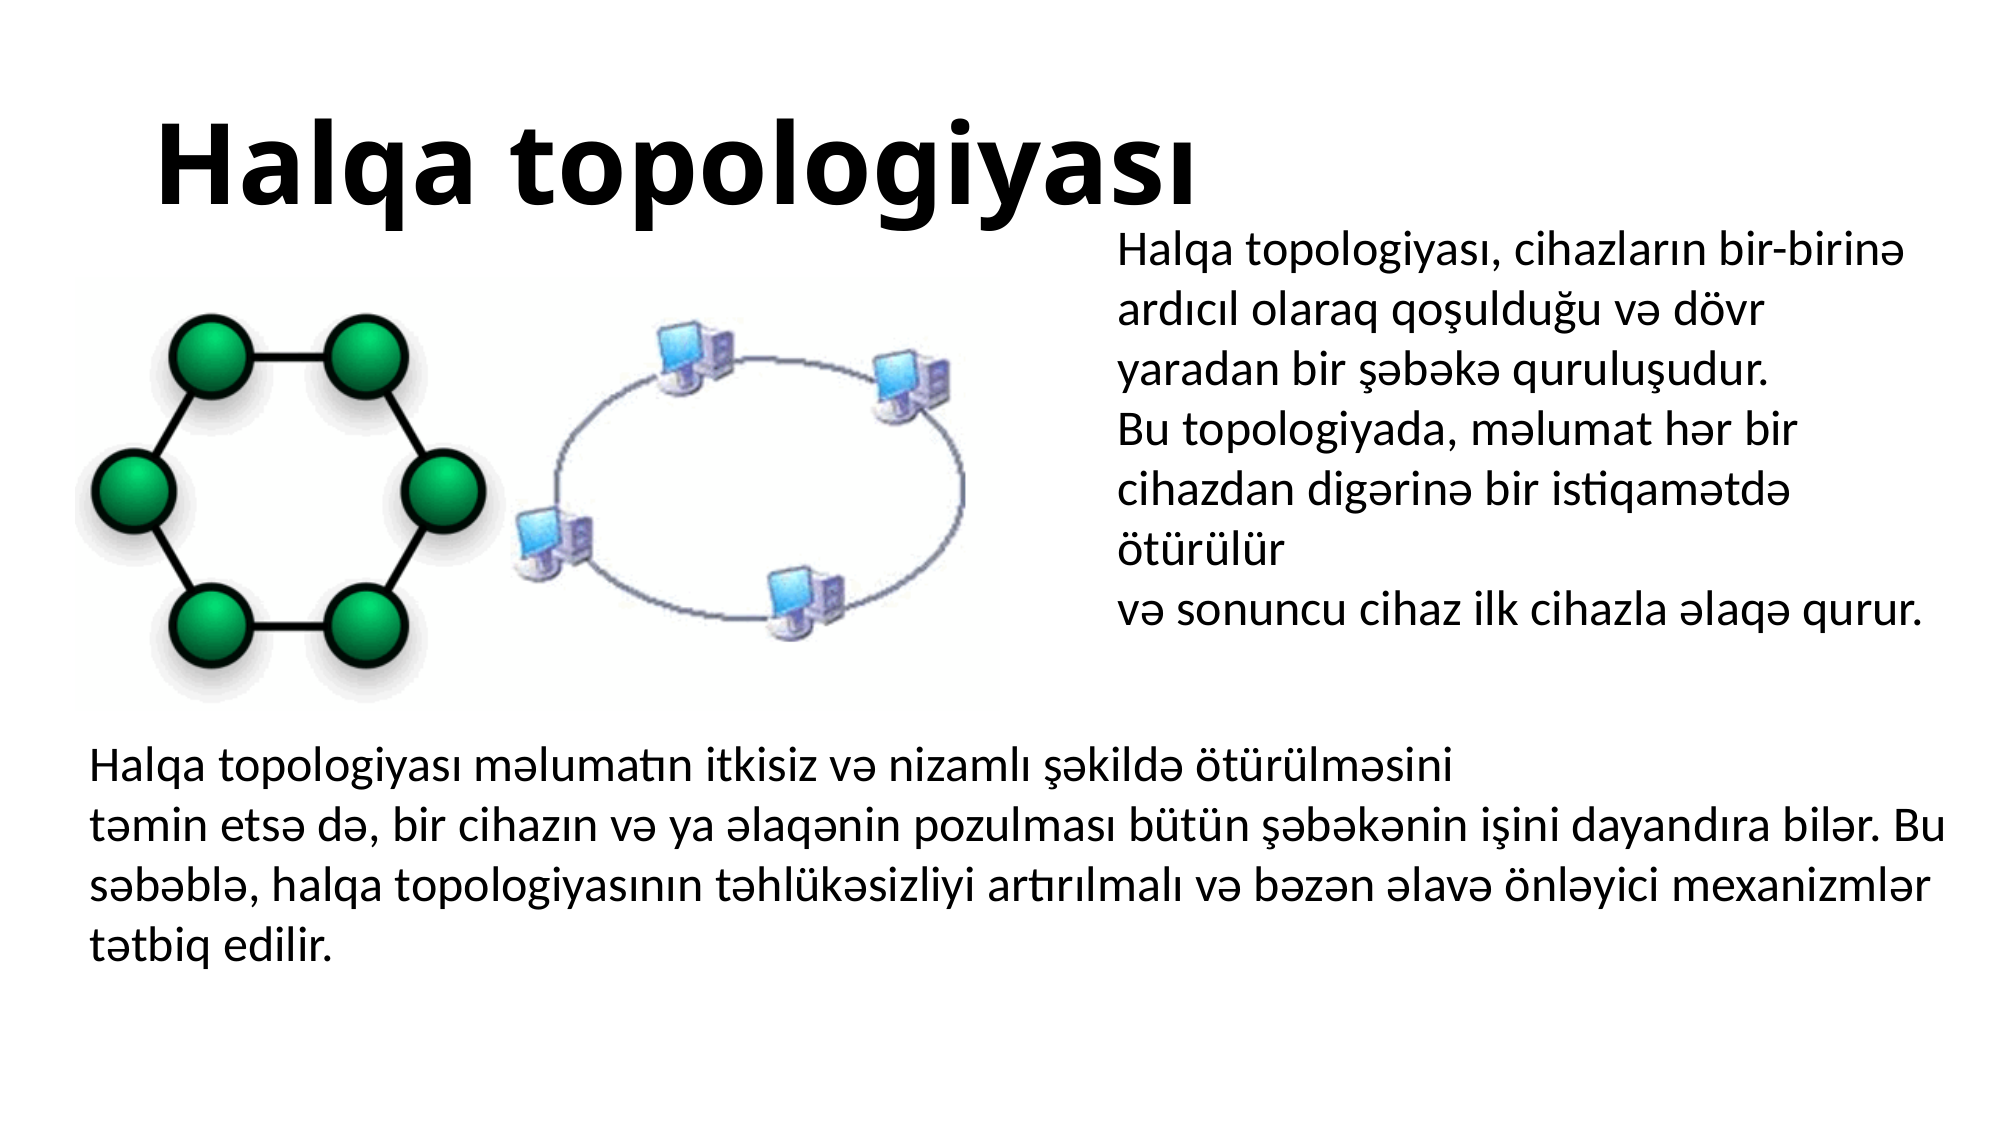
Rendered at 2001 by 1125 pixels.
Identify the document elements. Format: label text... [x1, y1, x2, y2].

title Halqa topologiyası [137, 59, 1863, 278]
list Halqa topologiyası, cihazların bir-birinə ardıcıl olaraq qoşulduğu və dövr yaradan bir şəbəkə quruluşudur. Bu topologiyada, məlumat hər bir cihazdan digərinə bir istiqamətdə ötürülür və sonuncu cihaz ilk cihazla əlaqə qurur. [1102, 128, 1955, 724]
picture [74, 277, 1000, 711]
text_box Halqa topologiyası məlumatın itkisiz və nizamlı şəkildə ötürülməsini təmin etsə də, bir cihazın və ya əlaqənin pozulması bütün şəbəkənin işini dayandıra bilər. Bu səbəblə, halqa topologiyasının təhlükəsizliyi artırılmalı və bəzən əlavə önləyici mexanizmlər tətbiq edilir. [74, 724, 2000, 1040]
